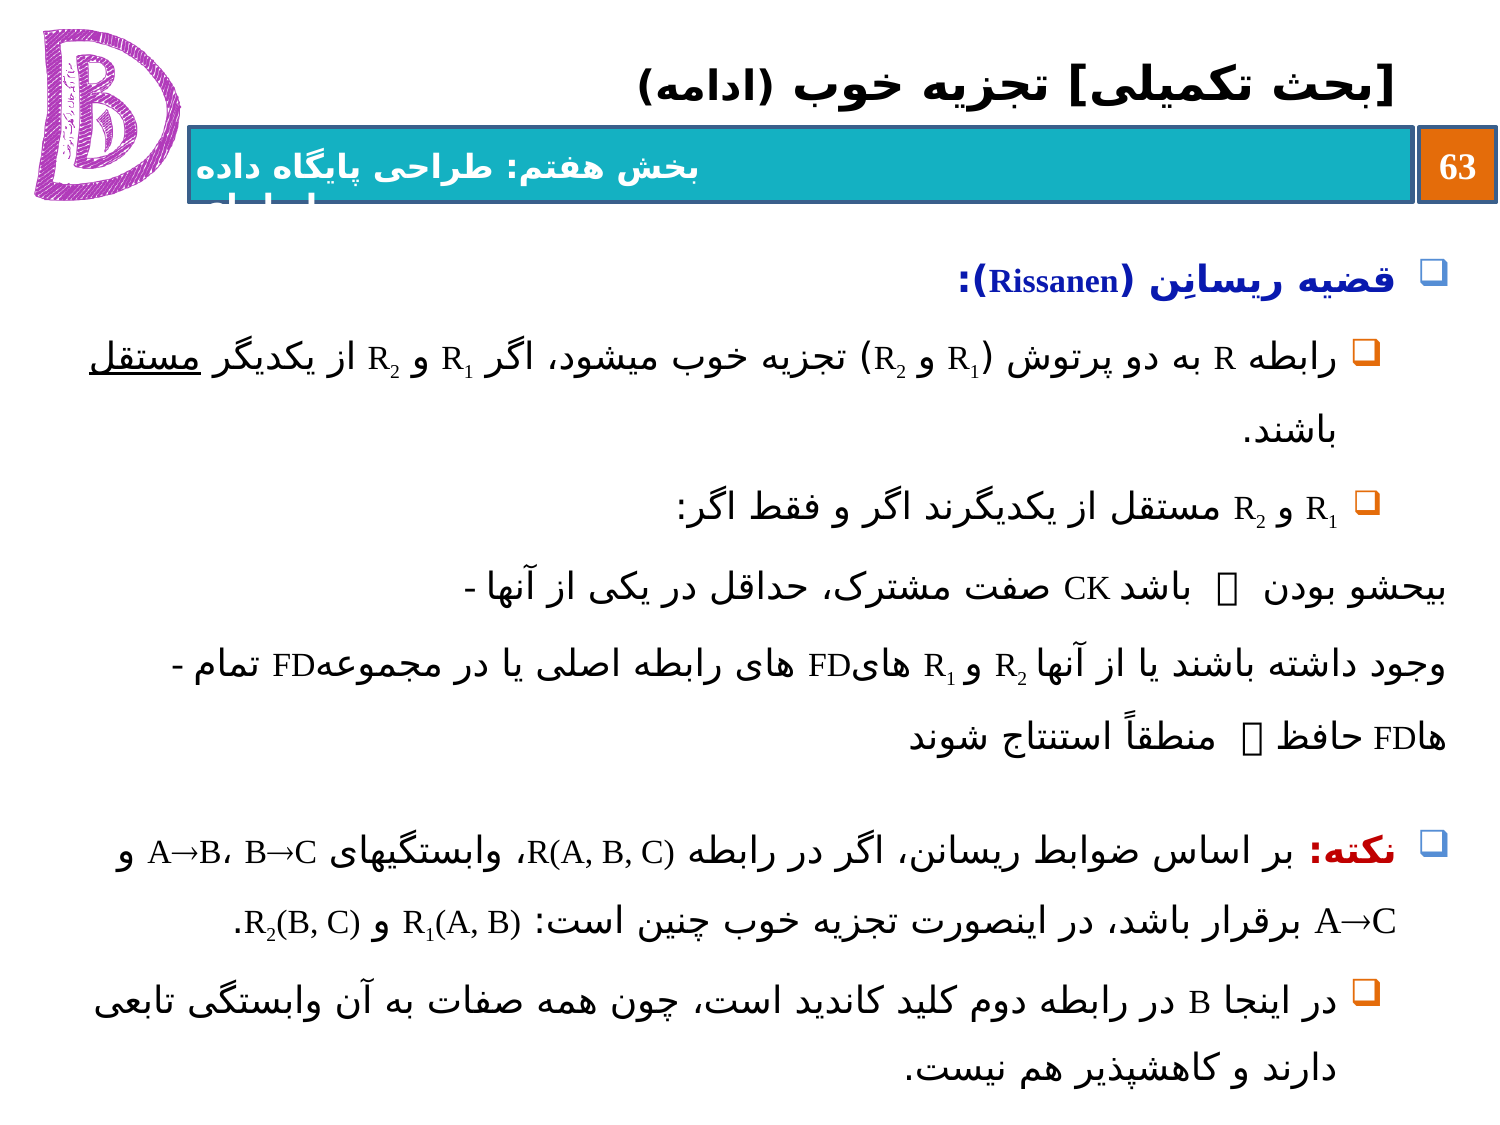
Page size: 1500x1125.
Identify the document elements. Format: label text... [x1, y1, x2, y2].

picture [12, 21, 202, 212]
list قضیه ریسانِن (Rissanen): رابطه R به دو پرتوش (R1 و R2) تجزیه خوب می‏شود، اگر R1 و R2 از یکدیگر مستقل باشند. R1 و R2 مستقل از یکدیگرند اگر و فقط اگر: - صفت مشترک، حداقل در یکی از آنها CK باشد  بی‏حشو بودن - تمام FDهای رابطه اصلی یا در مجموعه FDهای R1 و R2 وجود داشته باشند یا از آنها منطقاً استنتاج شوند  حافظ FDها نکته: بر اساس ضوابط ریسانن، اگر در رابطه R(A, B, C)، وابستگی‏های AB، BC و AC برقرار باشد، در اینصورت تجزیه خوب چنین است: R1(A, B) و R2(B, C). در اینجا B در رابطه دوم کلید کاندید است، چون همه صفات به آن وابستگی تابعی دارند و کاهش‏پذیر هم نیست. [37, 224, 1463, 1100]
title [بحث تکمیلی] تجزیه خوب (ادامه) [237, 37, 1413, 125]
